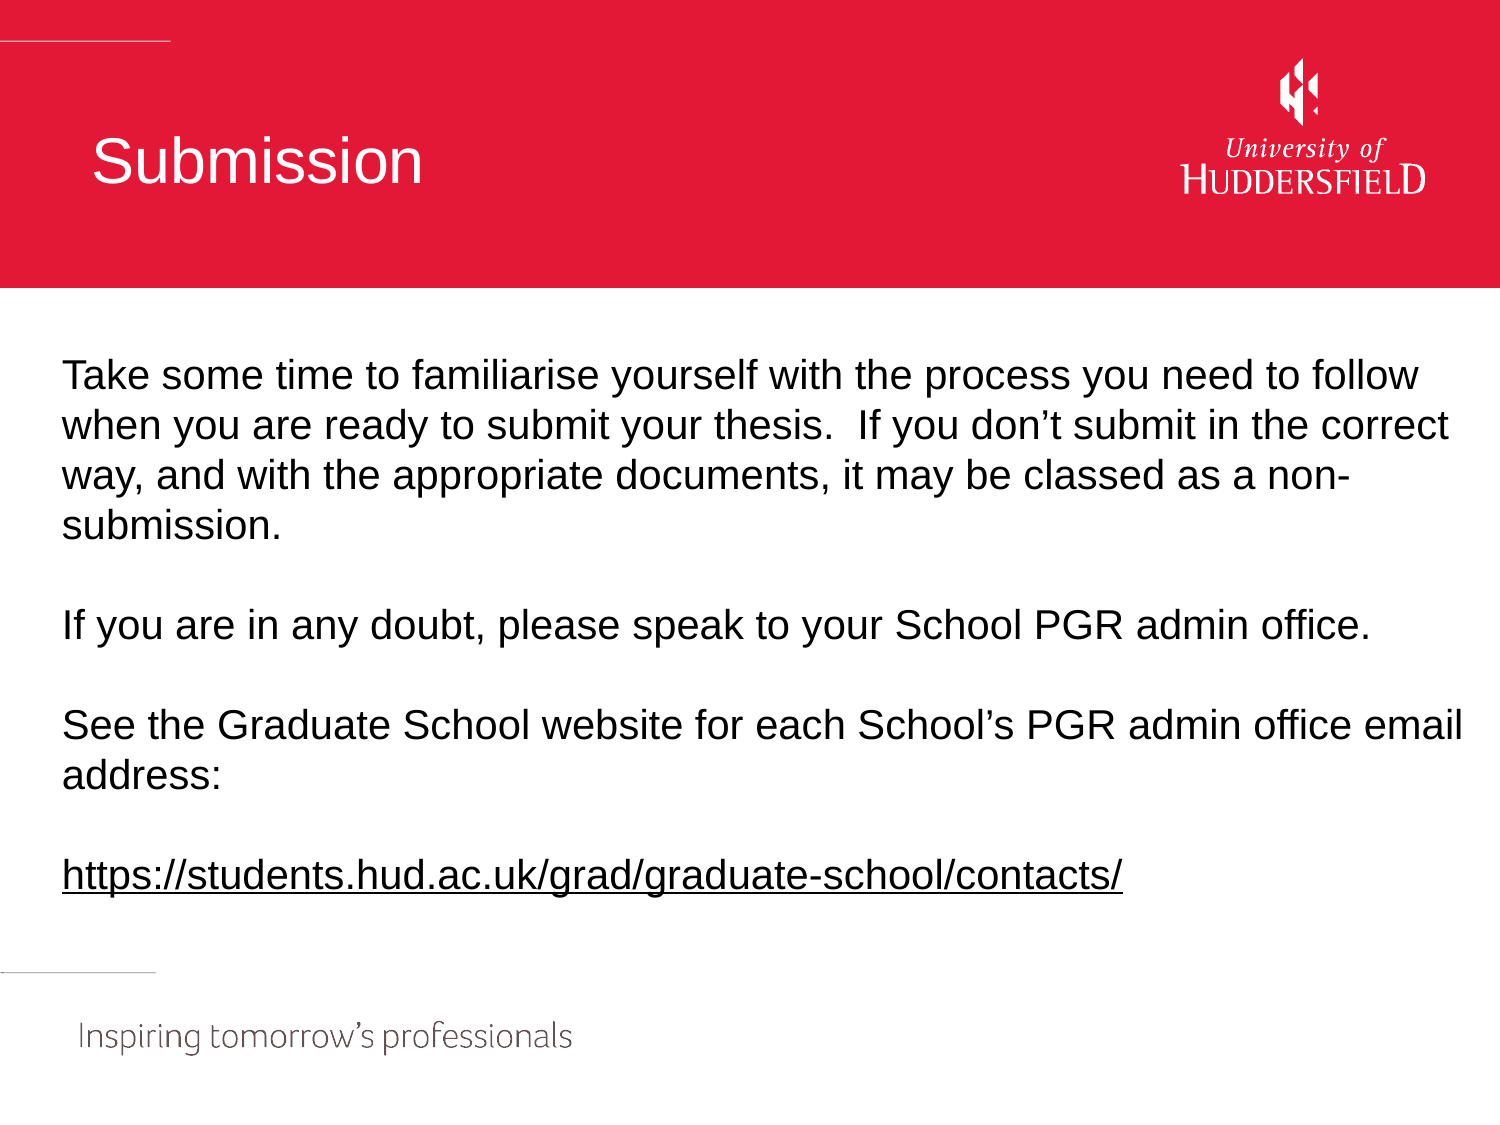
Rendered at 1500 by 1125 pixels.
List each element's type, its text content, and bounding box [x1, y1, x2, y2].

picture [0, 0, 1500, 288]
title Submission [76, 84, 1427, 232]
picture [0, 944, 591, 1059]
text_box Take some time to familiarise yourself with the process you need to follow when you are ready to submit your thesis. If you don’t submit in the correct way, and with the appropriate documents, it may be classed as a non-submission. If you are in any doubt, please speak to your School PGR admin office. See the Graduate School website for each School’s PGR admin office email address: https://students.hud.ac.uk/grad/graduate-school/contacts/ [47, 340, 1500, 956]
